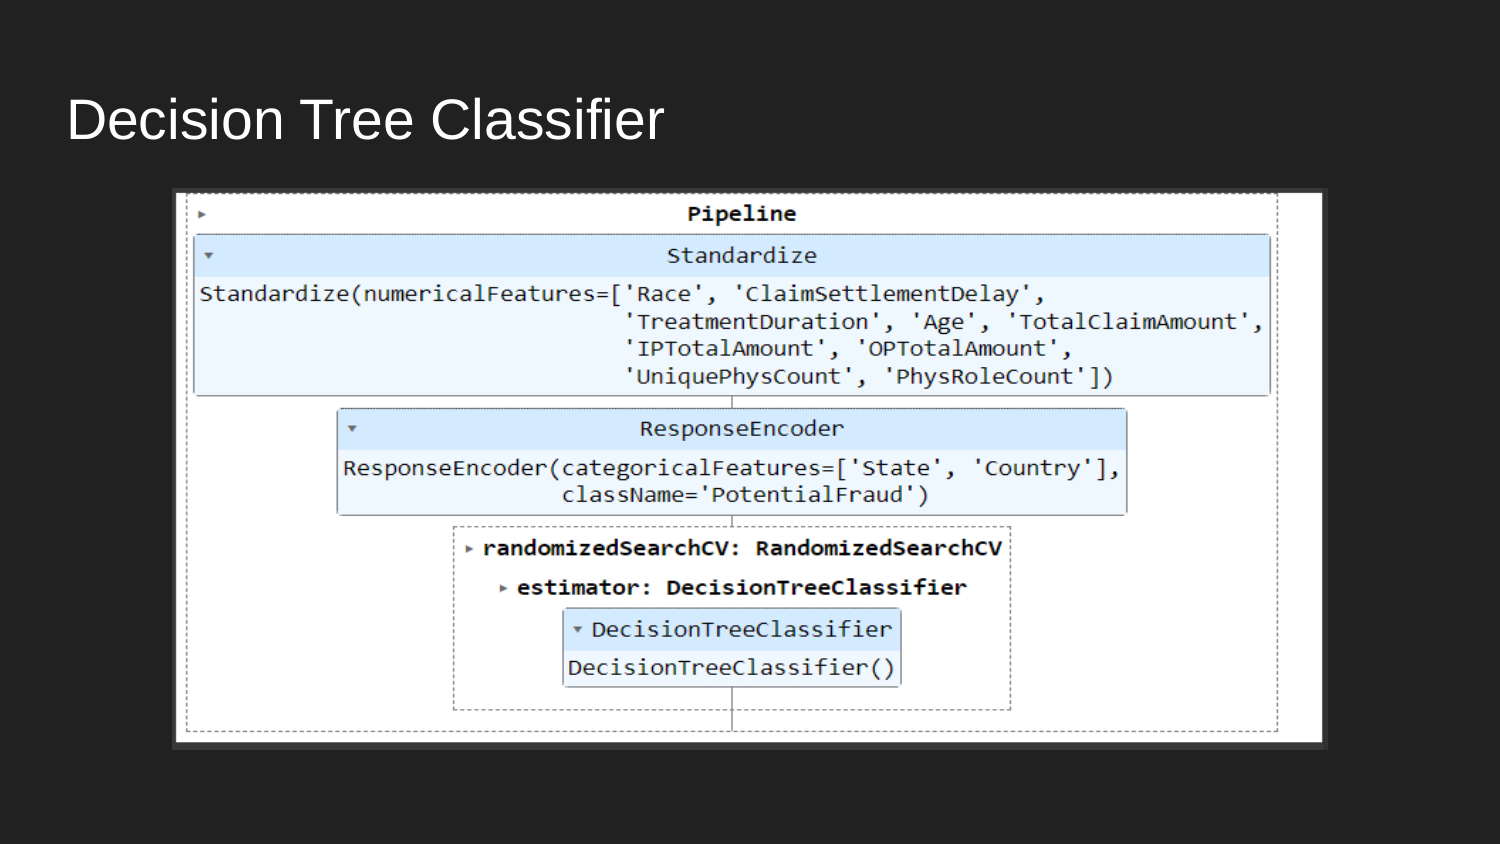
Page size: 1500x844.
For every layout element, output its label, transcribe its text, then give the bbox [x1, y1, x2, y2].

picture [171, 188, 1329, 750]
title Decision Tree Classifier [51, 72, 1449, 167]
